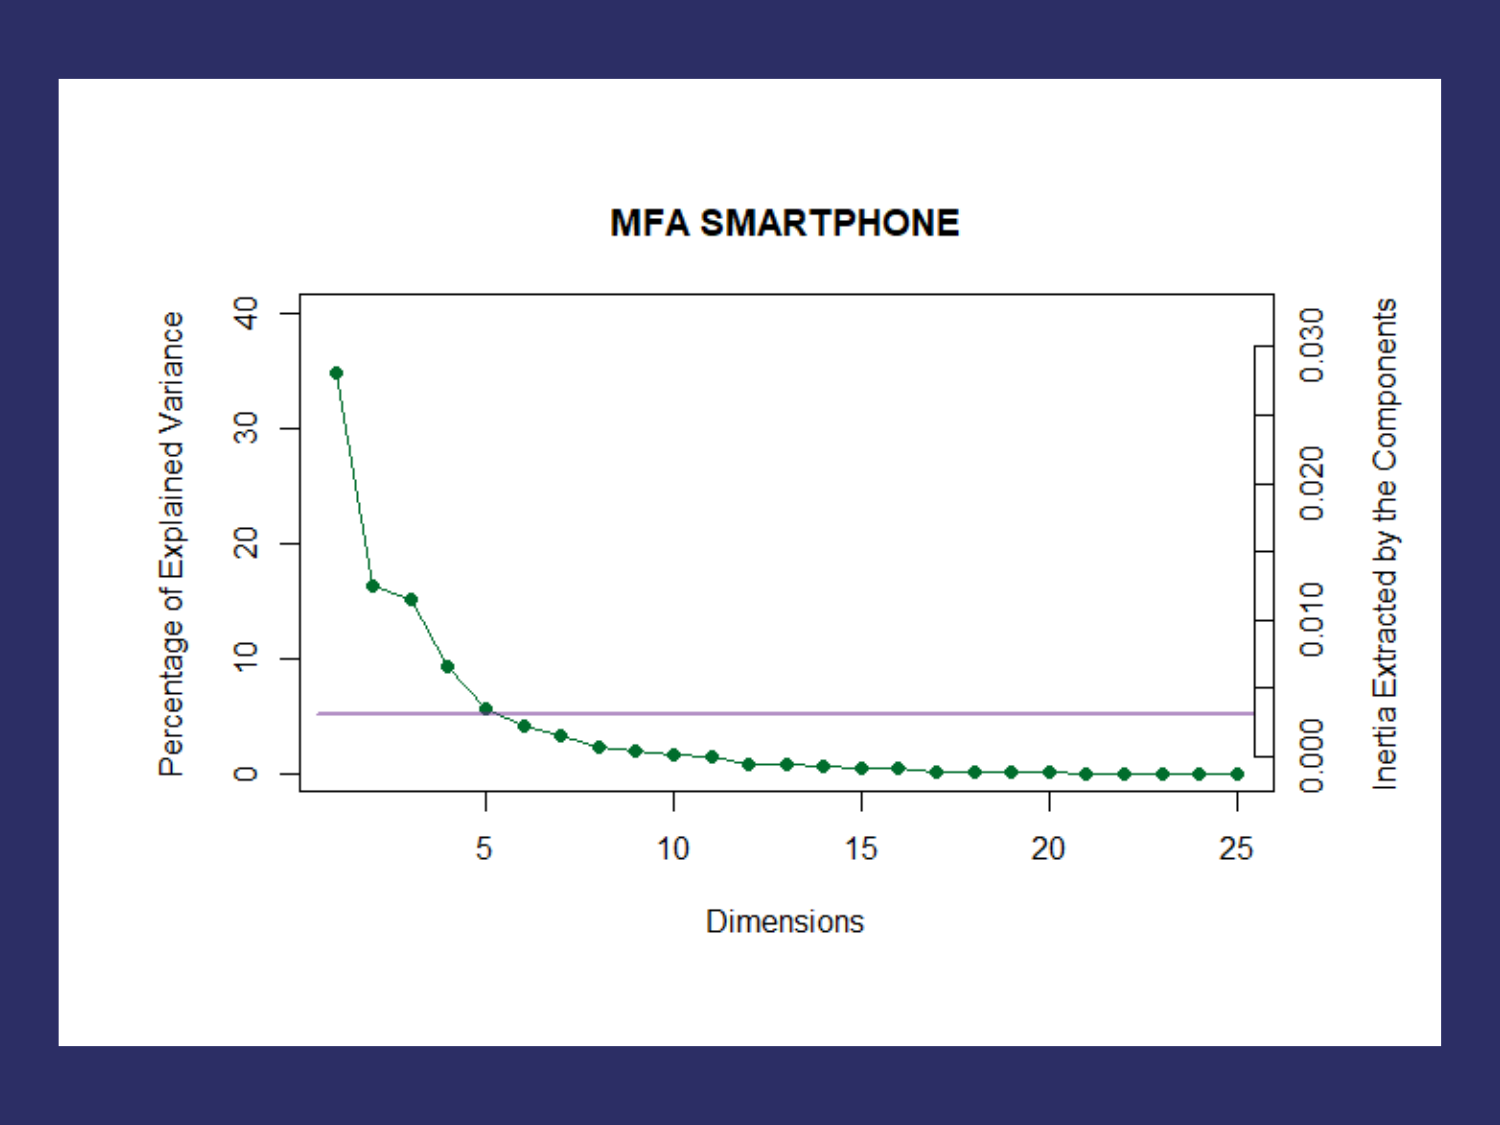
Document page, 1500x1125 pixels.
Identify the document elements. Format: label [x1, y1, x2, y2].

picture [78, 148, 1422, 977]
text_box [57, 77, 1443, 1048]
text_box [0, 0, 1500, 1125]
